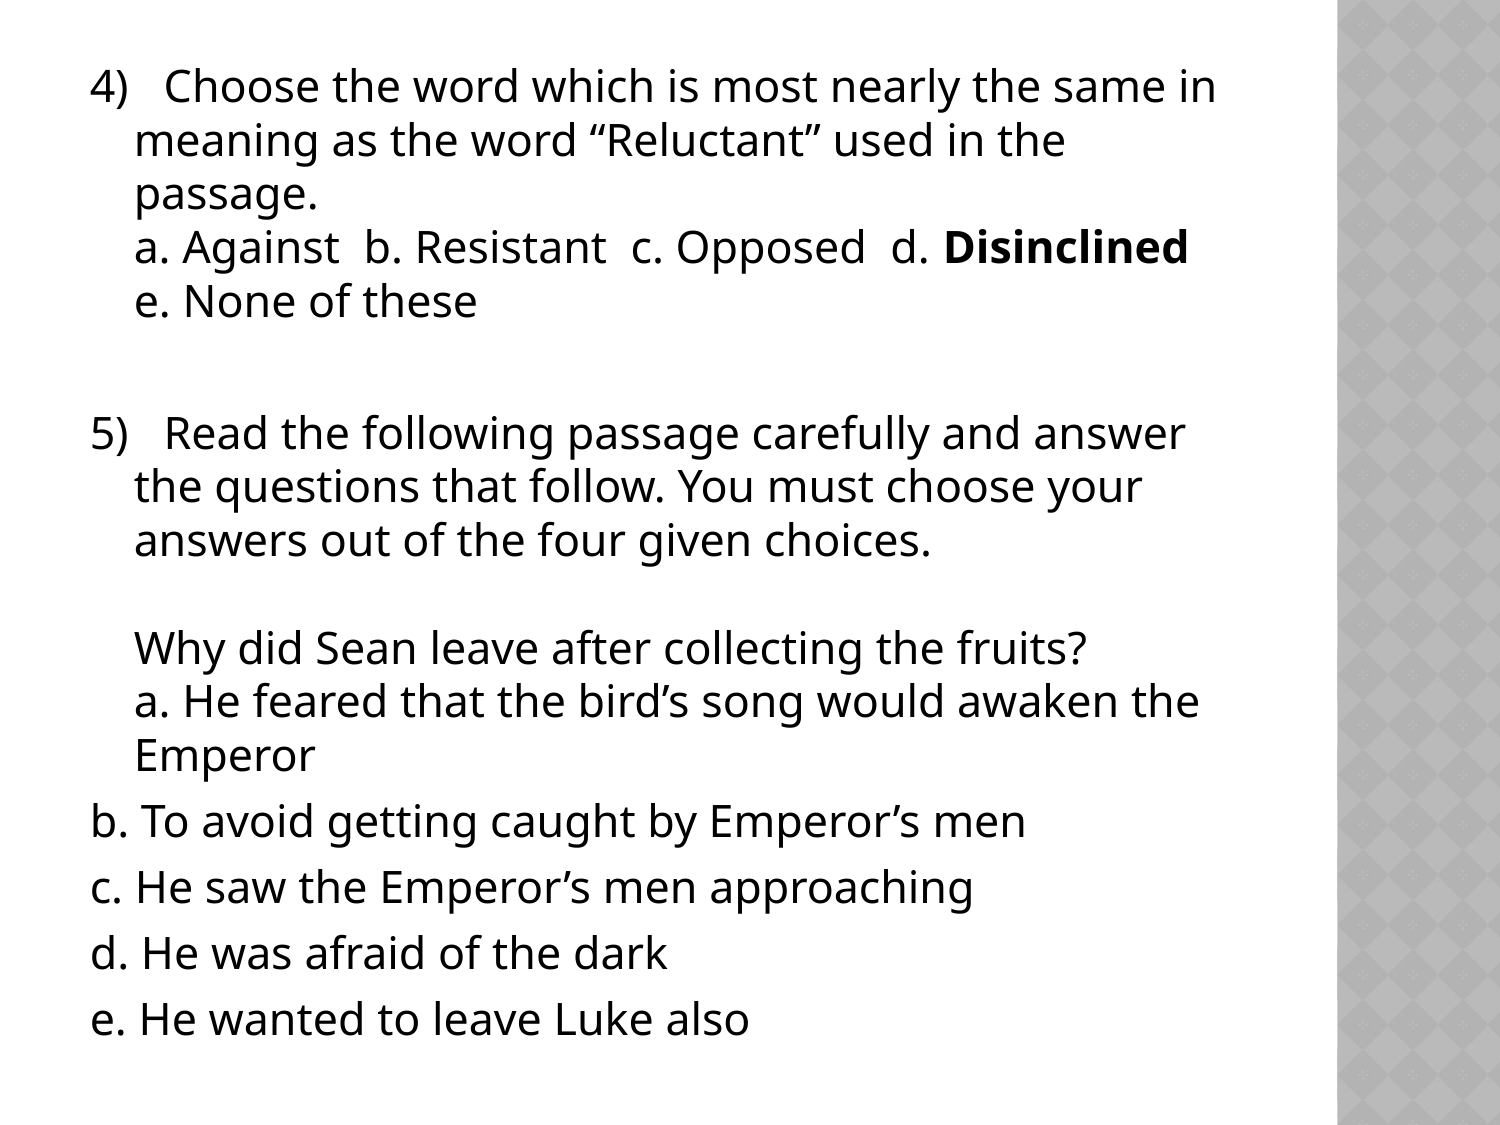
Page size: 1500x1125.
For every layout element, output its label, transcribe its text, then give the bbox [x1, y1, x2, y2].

list 4) Choose the word which is most nearly the same in meaning as the word “Reluctant” used in the passage. a. Against b. Resistant c. Opposed d. Disinclined e. None of these 5) Read the following passage carefully and answer the questions that follow. You must choose your answers out of the four given choices. Why did Sean leave after collecting the fruits? a. He feared that the bird’s song would awaken the Emperor b. To avoid getting caught by Emperor’s men c. He saw the Emperor’s men approaching d. He was afraid of the dark e. He wanted to leave Luke also [75, 50, 1263, 1059]
